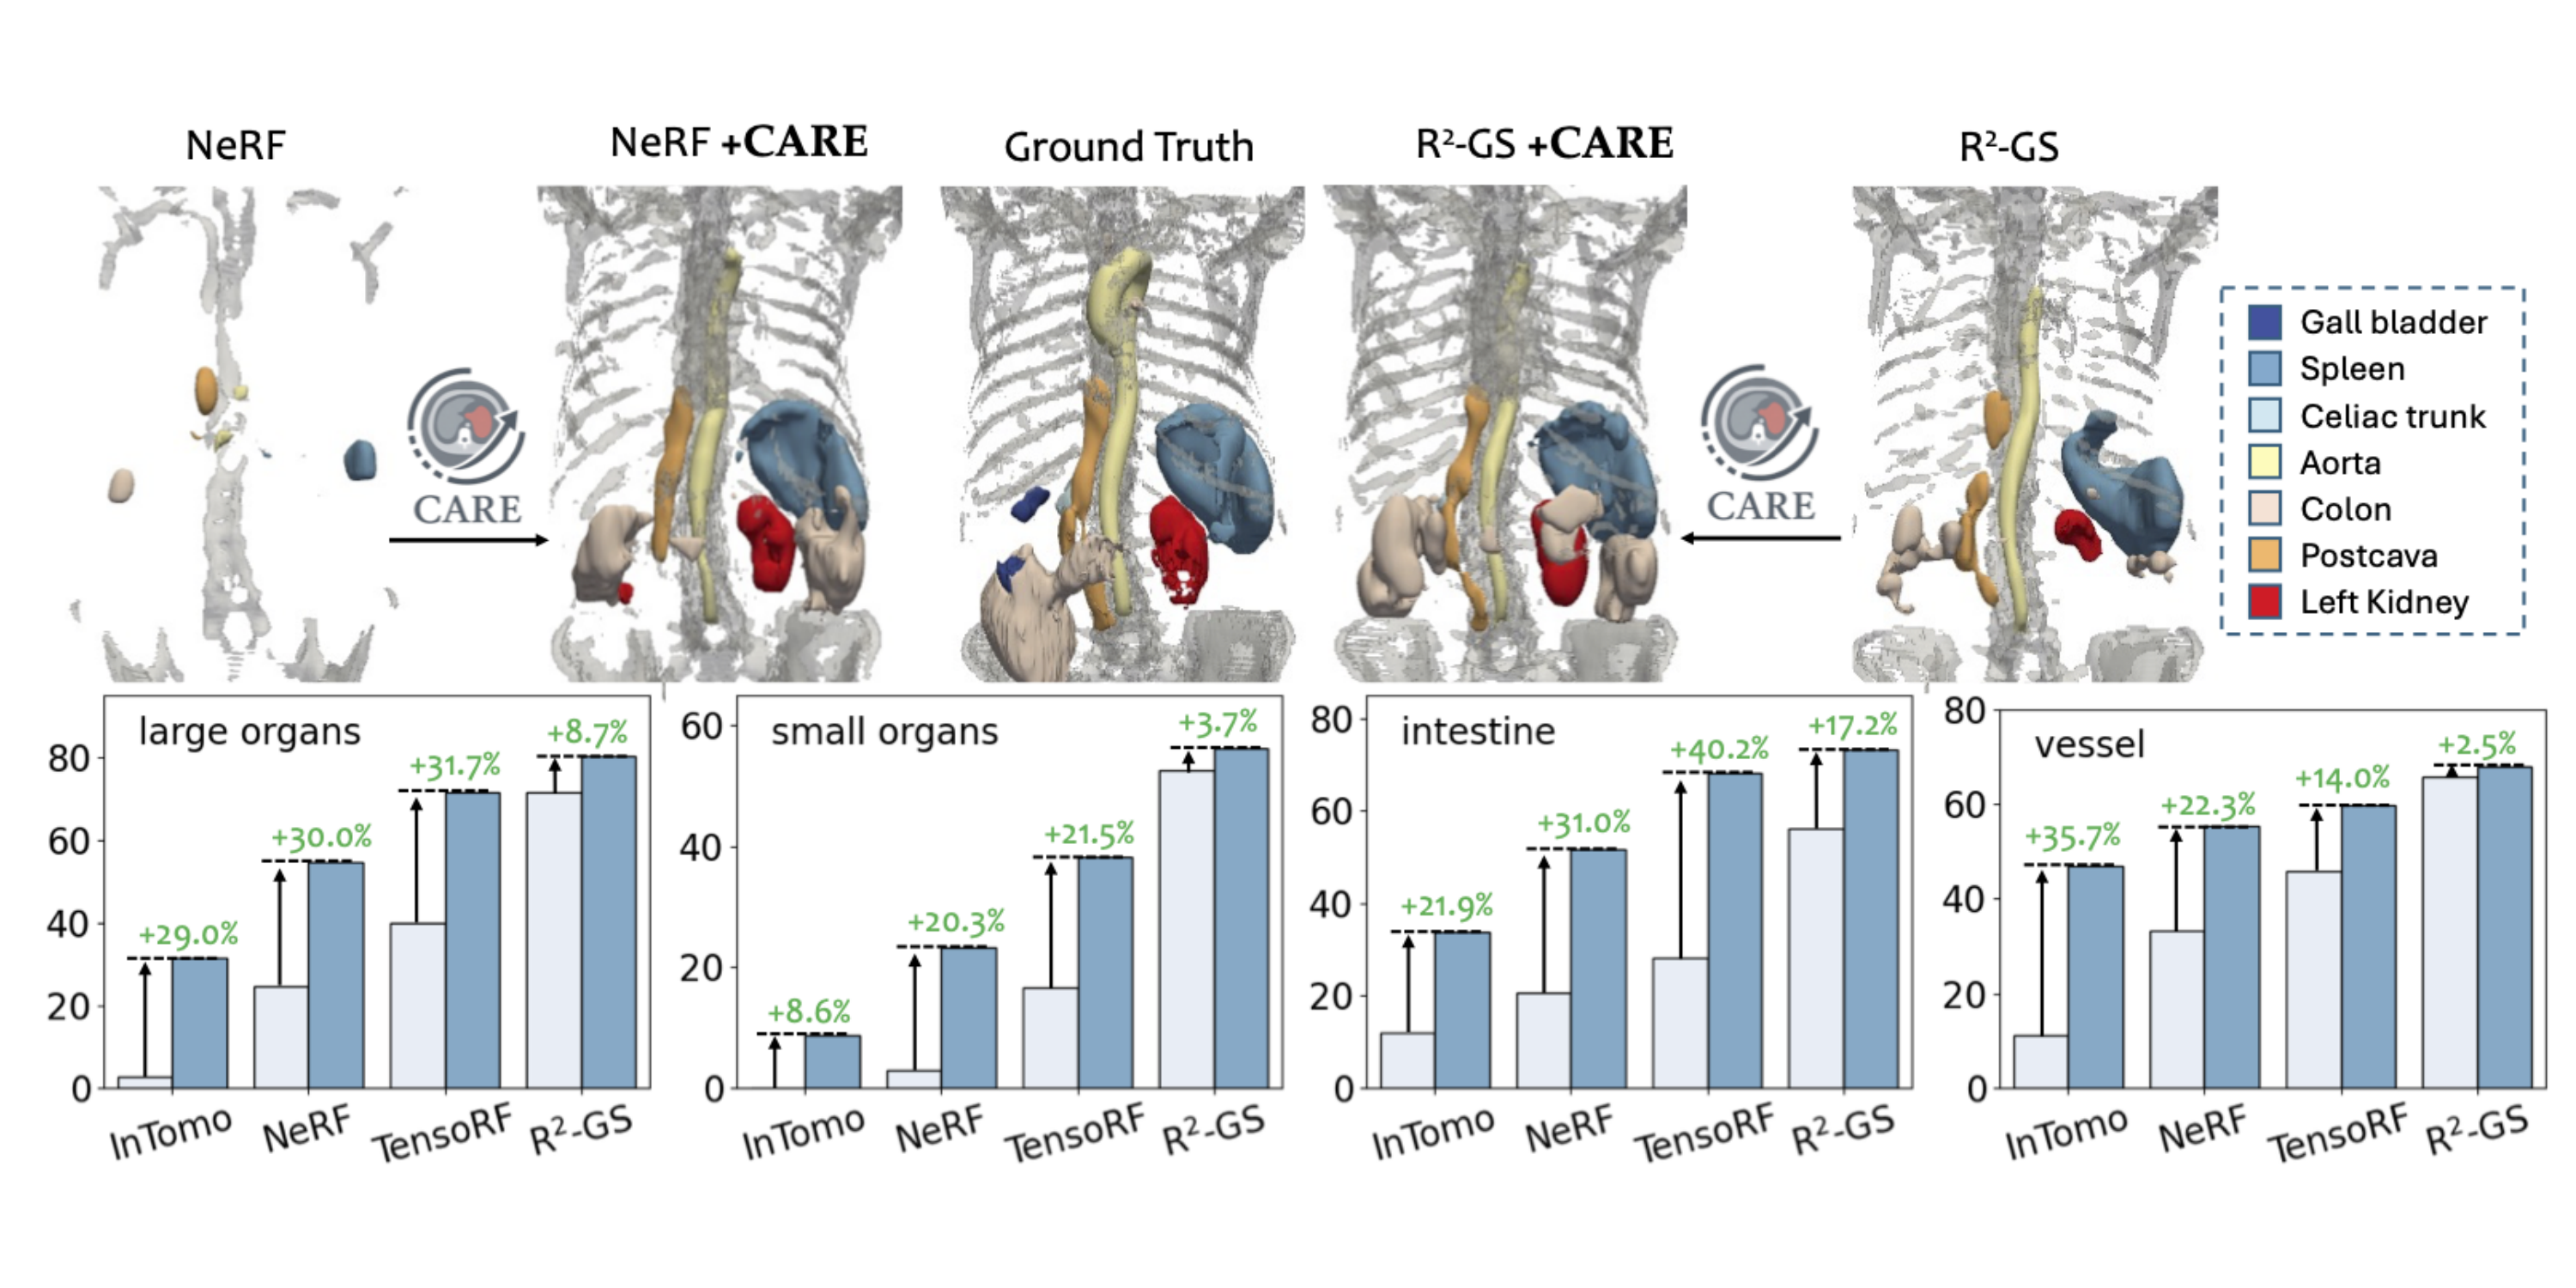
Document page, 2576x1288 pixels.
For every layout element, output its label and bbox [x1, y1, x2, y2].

picture [17, 100, 2559, 1188]
